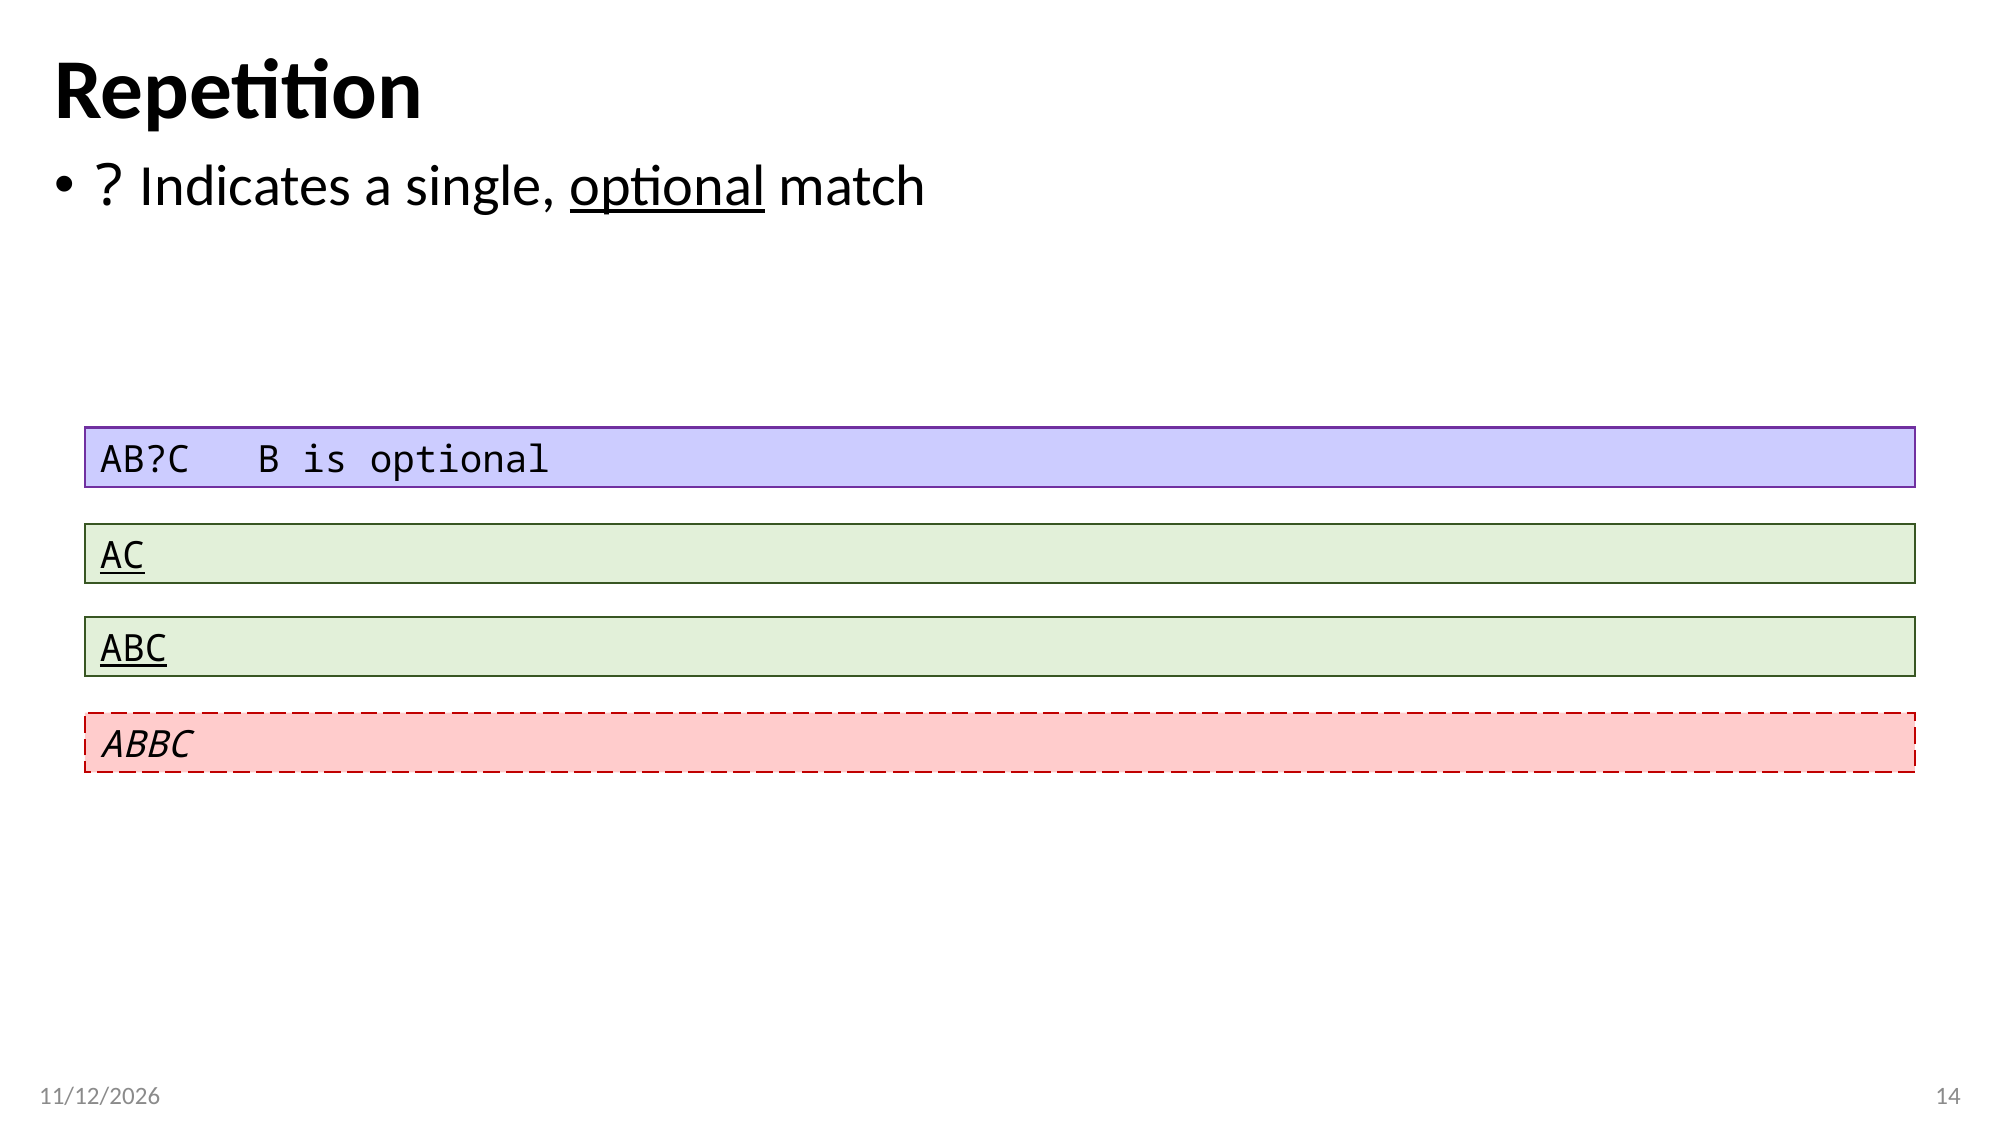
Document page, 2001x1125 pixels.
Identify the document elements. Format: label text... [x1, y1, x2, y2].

text_box AB?C B is optional [84, 426, 1916, 488]
list ? Indicates a single, optional match [39, 147, 1961, 203]
text_box ABC [84, 616, 1916, 677]
text_box ABBC [84, 712, 1916, 773]
slide_number 14 [1510, 1064, 1961, 1125]
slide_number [39, 1064, 490, 1125]
text_box AC [84, 523, 1916, 584]
title Repetition [39, 37, 1961, 145]
